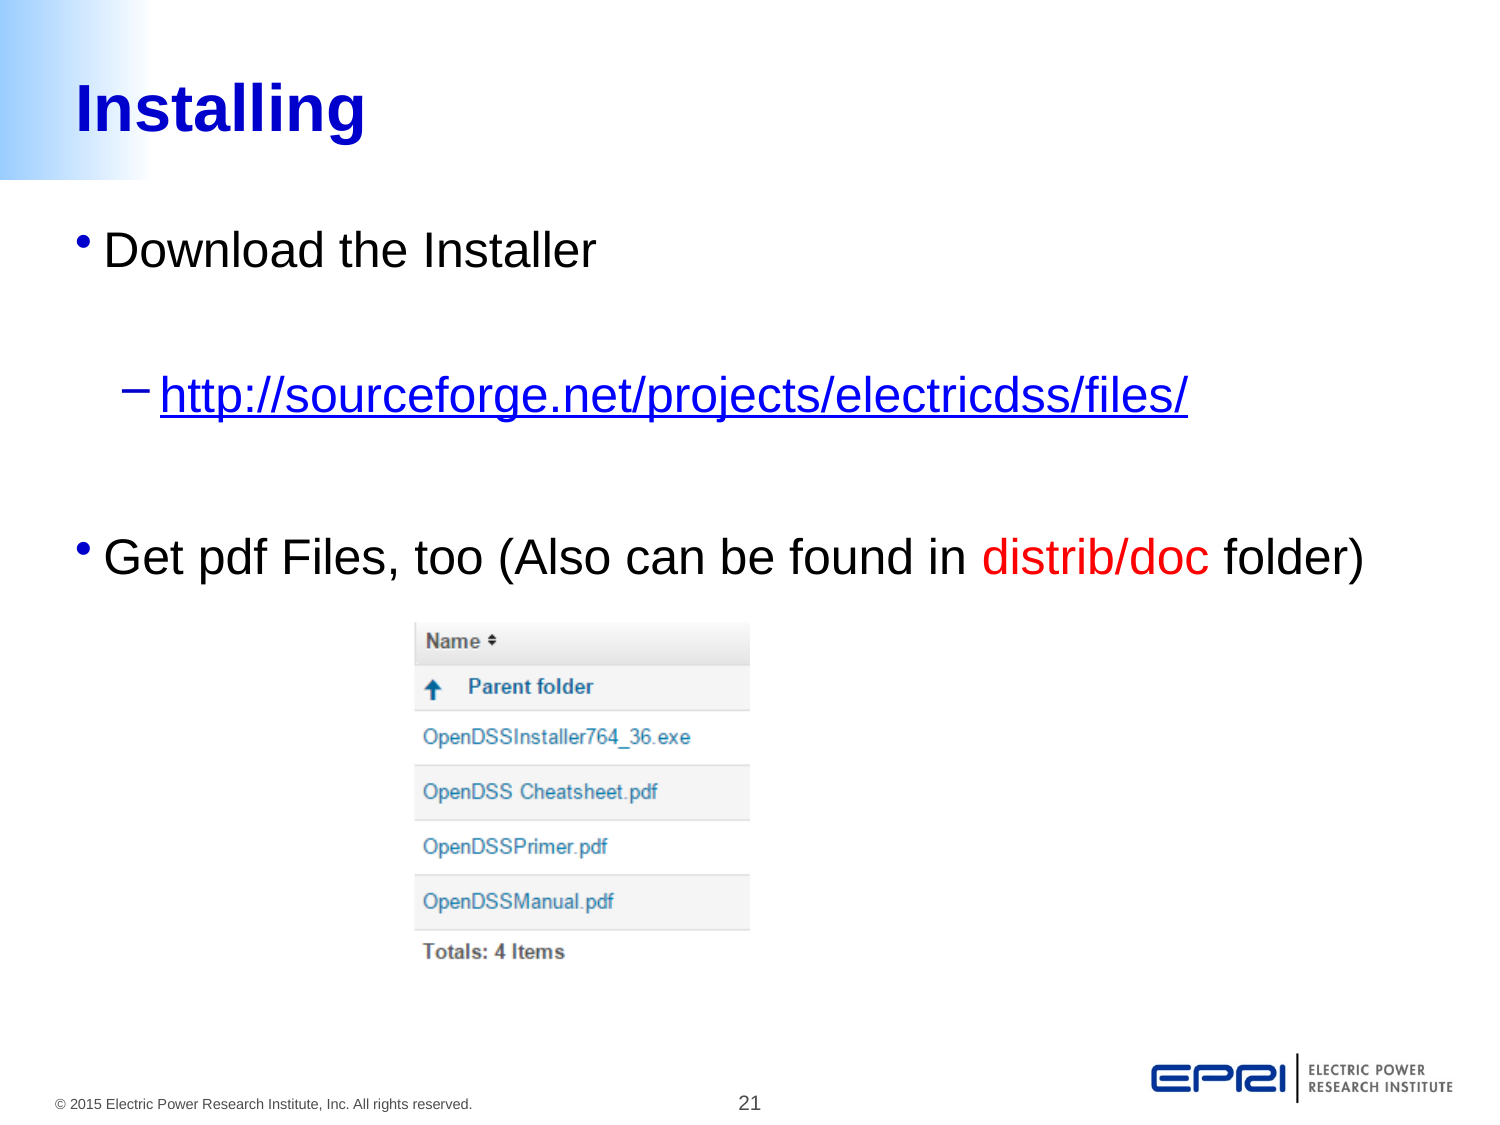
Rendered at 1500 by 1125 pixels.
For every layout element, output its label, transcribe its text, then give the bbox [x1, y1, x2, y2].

list Download the Installer http://sourceforge.net/projects/electricdss/files/ Get pdf Files, too (Also can be found in distrib/doc folder) [59, 209, 1441, 1036]
picture [1147, 1049, 1456, 1107]
picture [407, 622, 751, 978]
title Installing [59, 29, 1441, 181]
